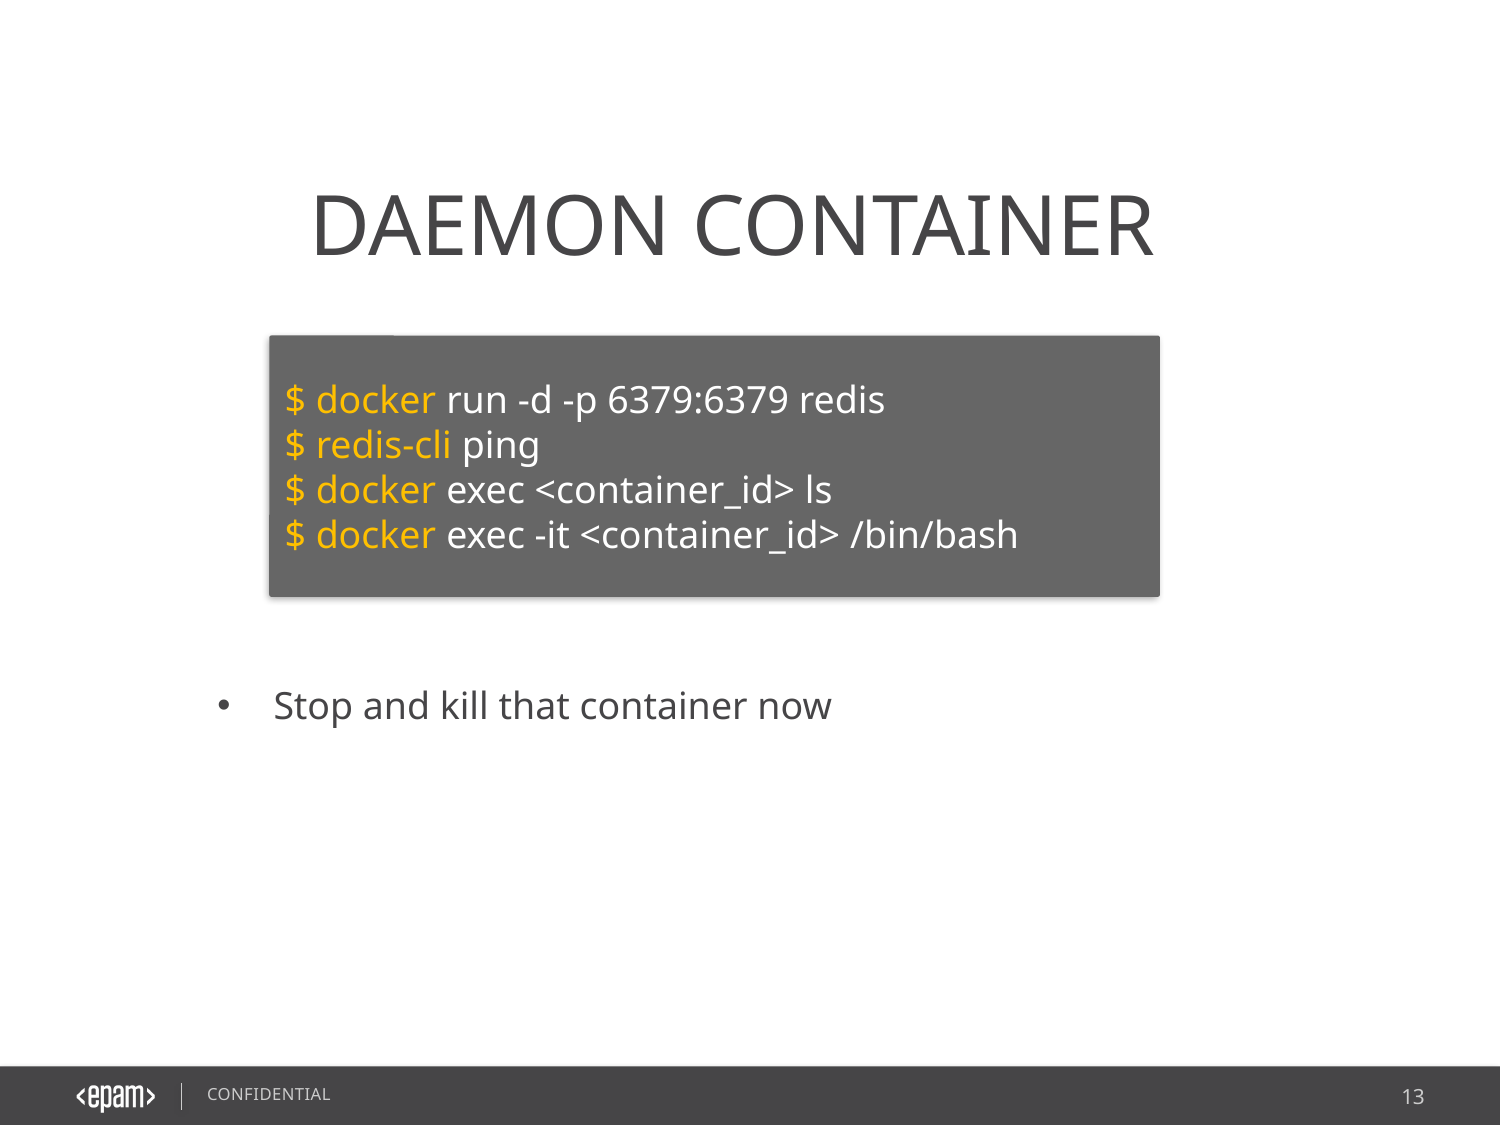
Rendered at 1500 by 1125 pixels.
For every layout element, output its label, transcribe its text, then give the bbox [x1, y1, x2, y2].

text_box DAEMON CONTAINER [251, 164, 1214, 280]
text_box $ docker run -d -p 6379:6379 redis $ redis-cli ping $ docker exec <container_id> ls $ docker exec -it <container_id> /bin/bash [268, 334, 1161, 598]
picture [76, 1085, 155, 1113]
text_box Stop and kill that container now [202, 651, 848, 735]
